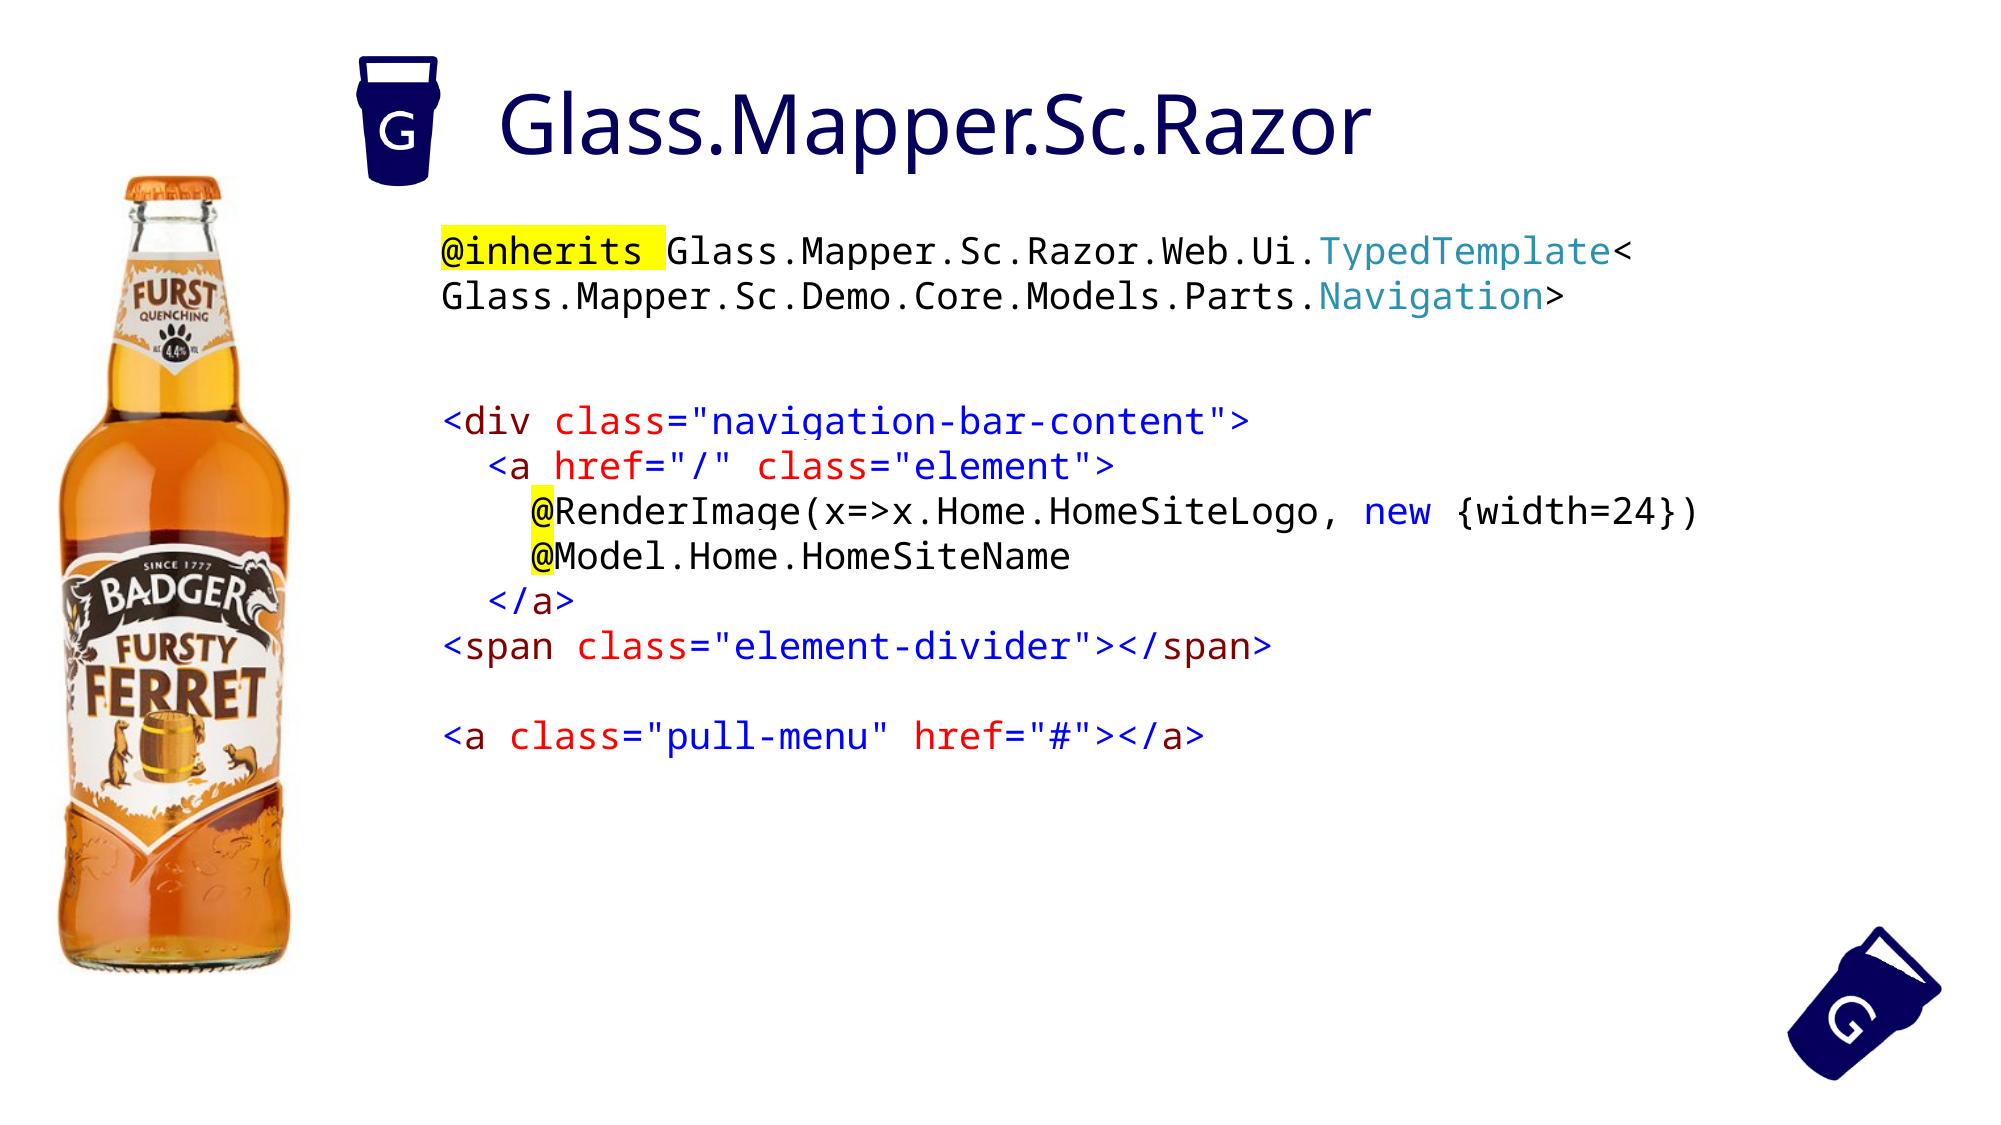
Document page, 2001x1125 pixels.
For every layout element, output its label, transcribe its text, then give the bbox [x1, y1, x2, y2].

text_box Glass.Mapper.Sc.Razor [482, 63, 1389, 179]
text_box <div class="navigation-bar-content"> <a href="/" class="element"> @RenderImage(x=>x.Home.HomeSiteLogo, new {width=24}) @Model.Home.HomeSiteName </a> <span class="element-divider"></span> <a class="pull-menu" href="#"></a> [595, 389, 1940, 765]
picture [0, 48, 595, 996]
text_box @inherits Glass.Mapper.Sc.Razor.Web.Ui.TypedTemplate< Glass.Mapper.Sc.Demo.Core.Models.Parts.Navigation> [595, 219, 1746, 325]
picture [1766, 911, 1963, 1097]
